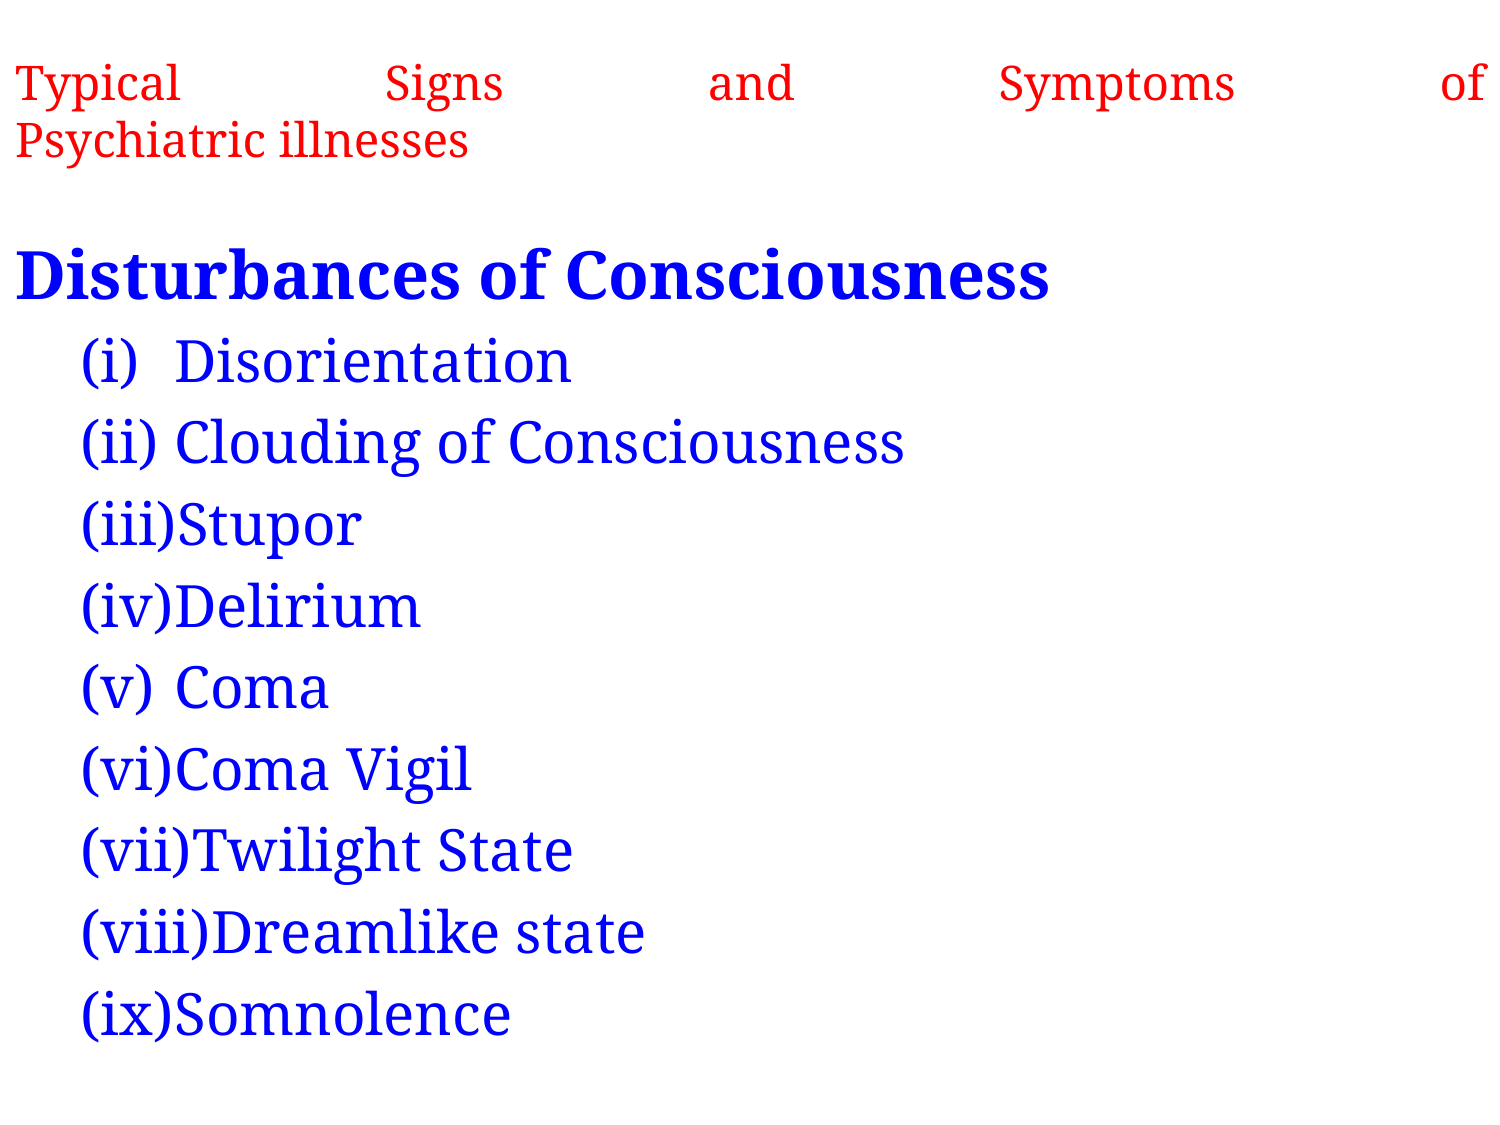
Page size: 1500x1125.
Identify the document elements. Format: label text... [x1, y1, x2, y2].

list Disturbances of Consciousness Disorientation Clouding of Consciousness Stupor Delirium Coma Coma Vigil Twilight State Dreamlike state Somnolence [0, 224, 1463, 1125]
title Typical Signs and Symptoms of Psychiatric illnesses [0, 45, 1500, 175]
